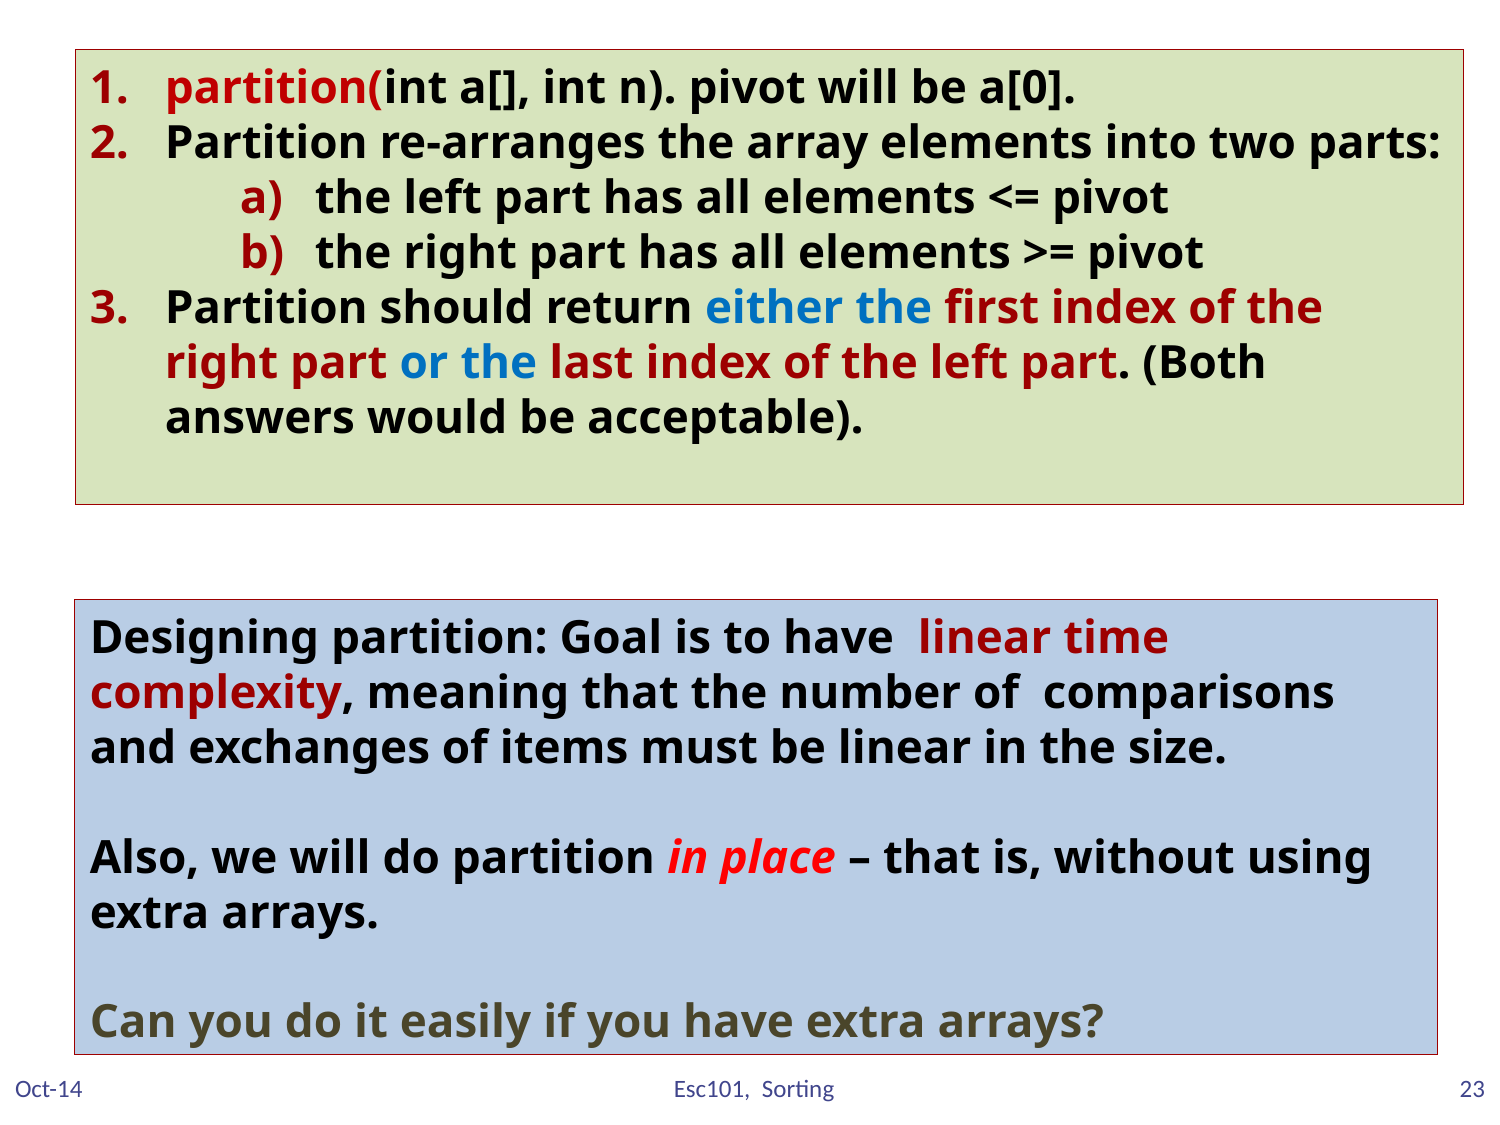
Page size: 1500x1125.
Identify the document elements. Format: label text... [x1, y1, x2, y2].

slide_number 23 [1187, 1050, 1500, 1125]
text_box Designing partition: Goal is to have linear time complexity, meaning that the number of comparisons and exchanges of items must be linear in the size. Also, we will do partition in place – that is, without using extra arrays. Can you do it easily if you have extra arrays? [74, 599, 1438, 1055]
footer Esc101, Sorting [483, 1050, 1025, 1125]
slide_number Oct-14 [0, 1050, 313, 1125]
text_box partition(int a[], int n). pivot will be a[0]. Partition re-arranges the array elements into two parts: the left part has all elements <= pivot the right part has all elements >= pivot Partition should return either the first index of the right part or the last index of the left part. (Both answers would be acceptable). [75, 49, 1464, 505]
